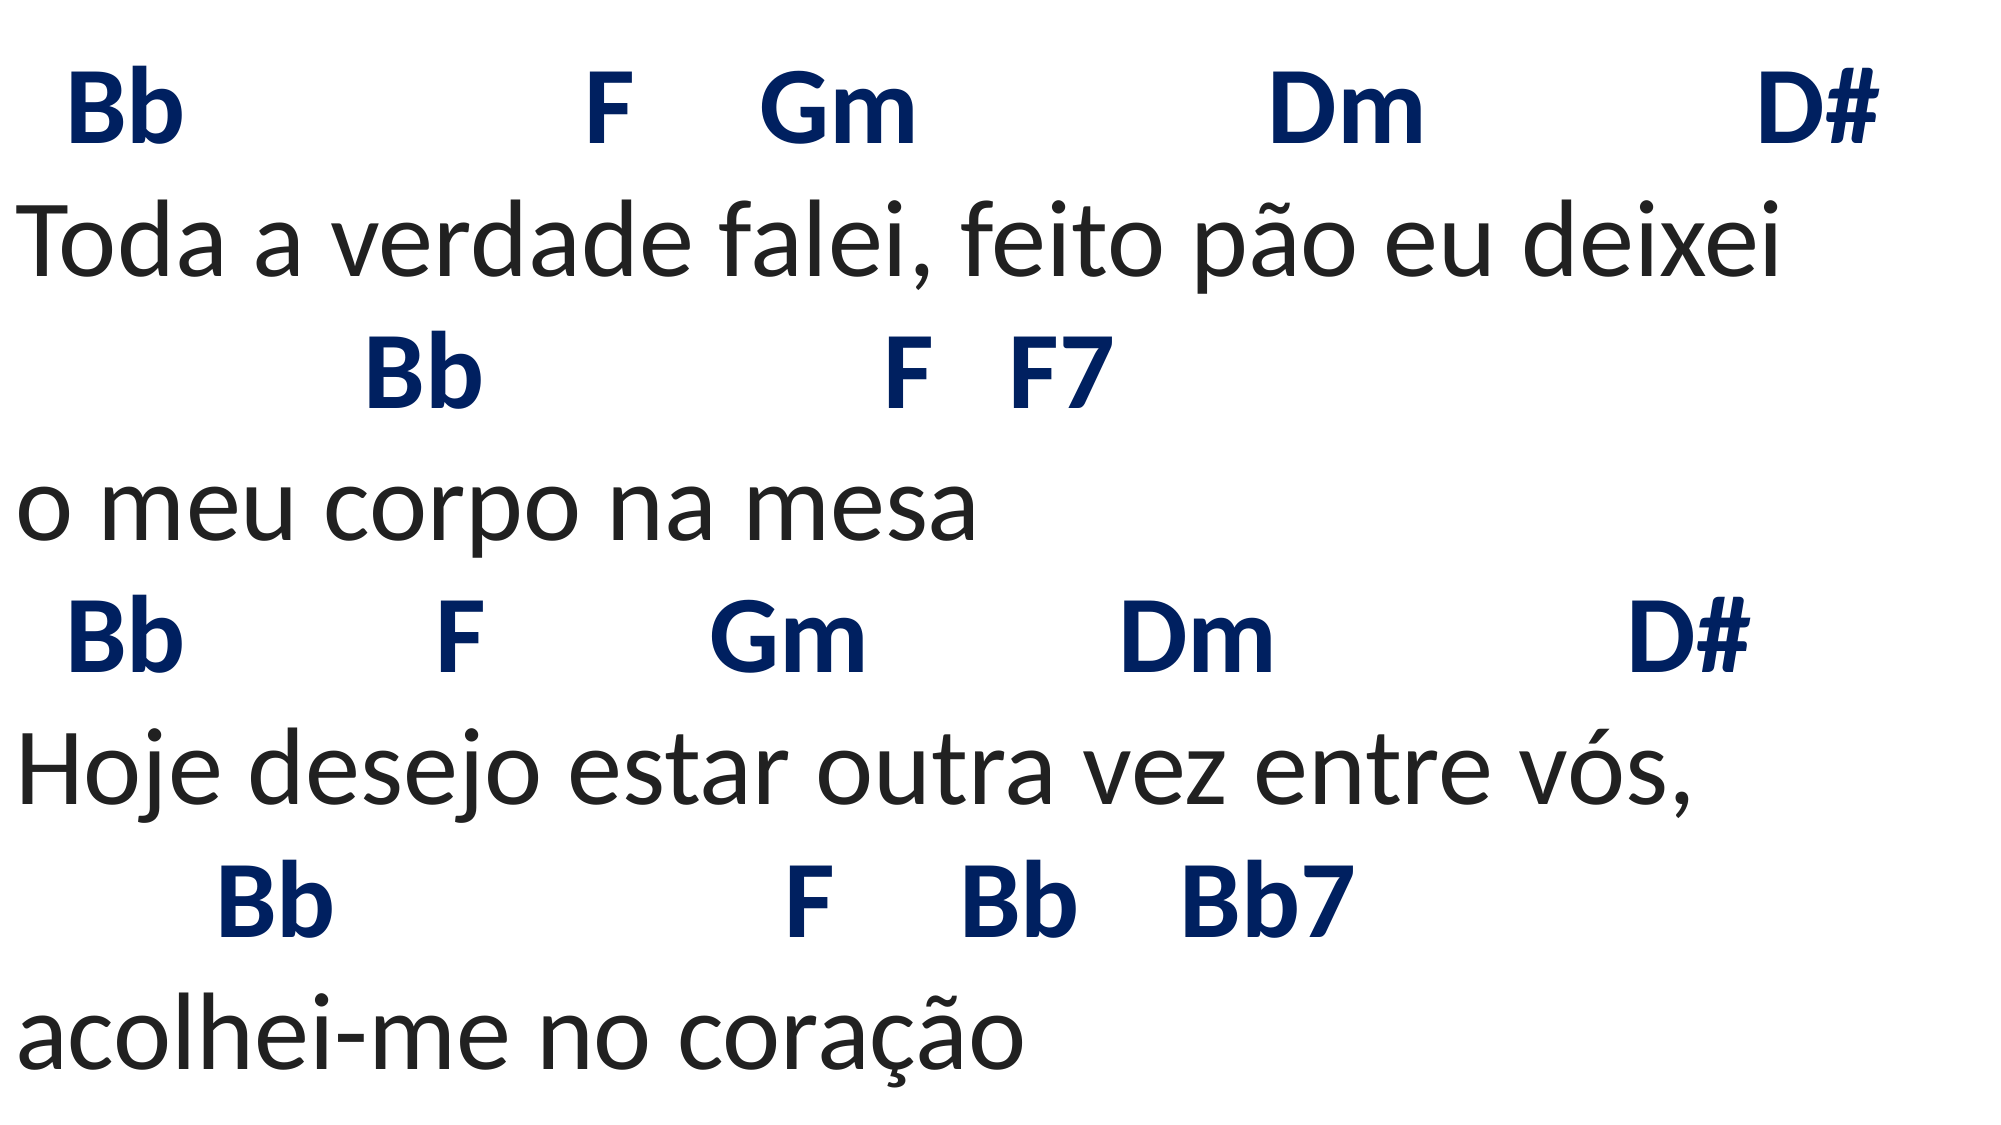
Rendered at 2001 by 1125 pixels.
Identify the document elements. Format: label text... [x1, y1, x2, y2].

title Bb F Gm Dm D# Toda a verdade falei, feito pão eu deixei Bb F F7 o meu corpo na mesa Bb F Gm Dm D# Hoje desejo estar outra vez entre vós, Bb F Bb Bb7 acolhei-me no coração [0, 0, 2000, 1125]
